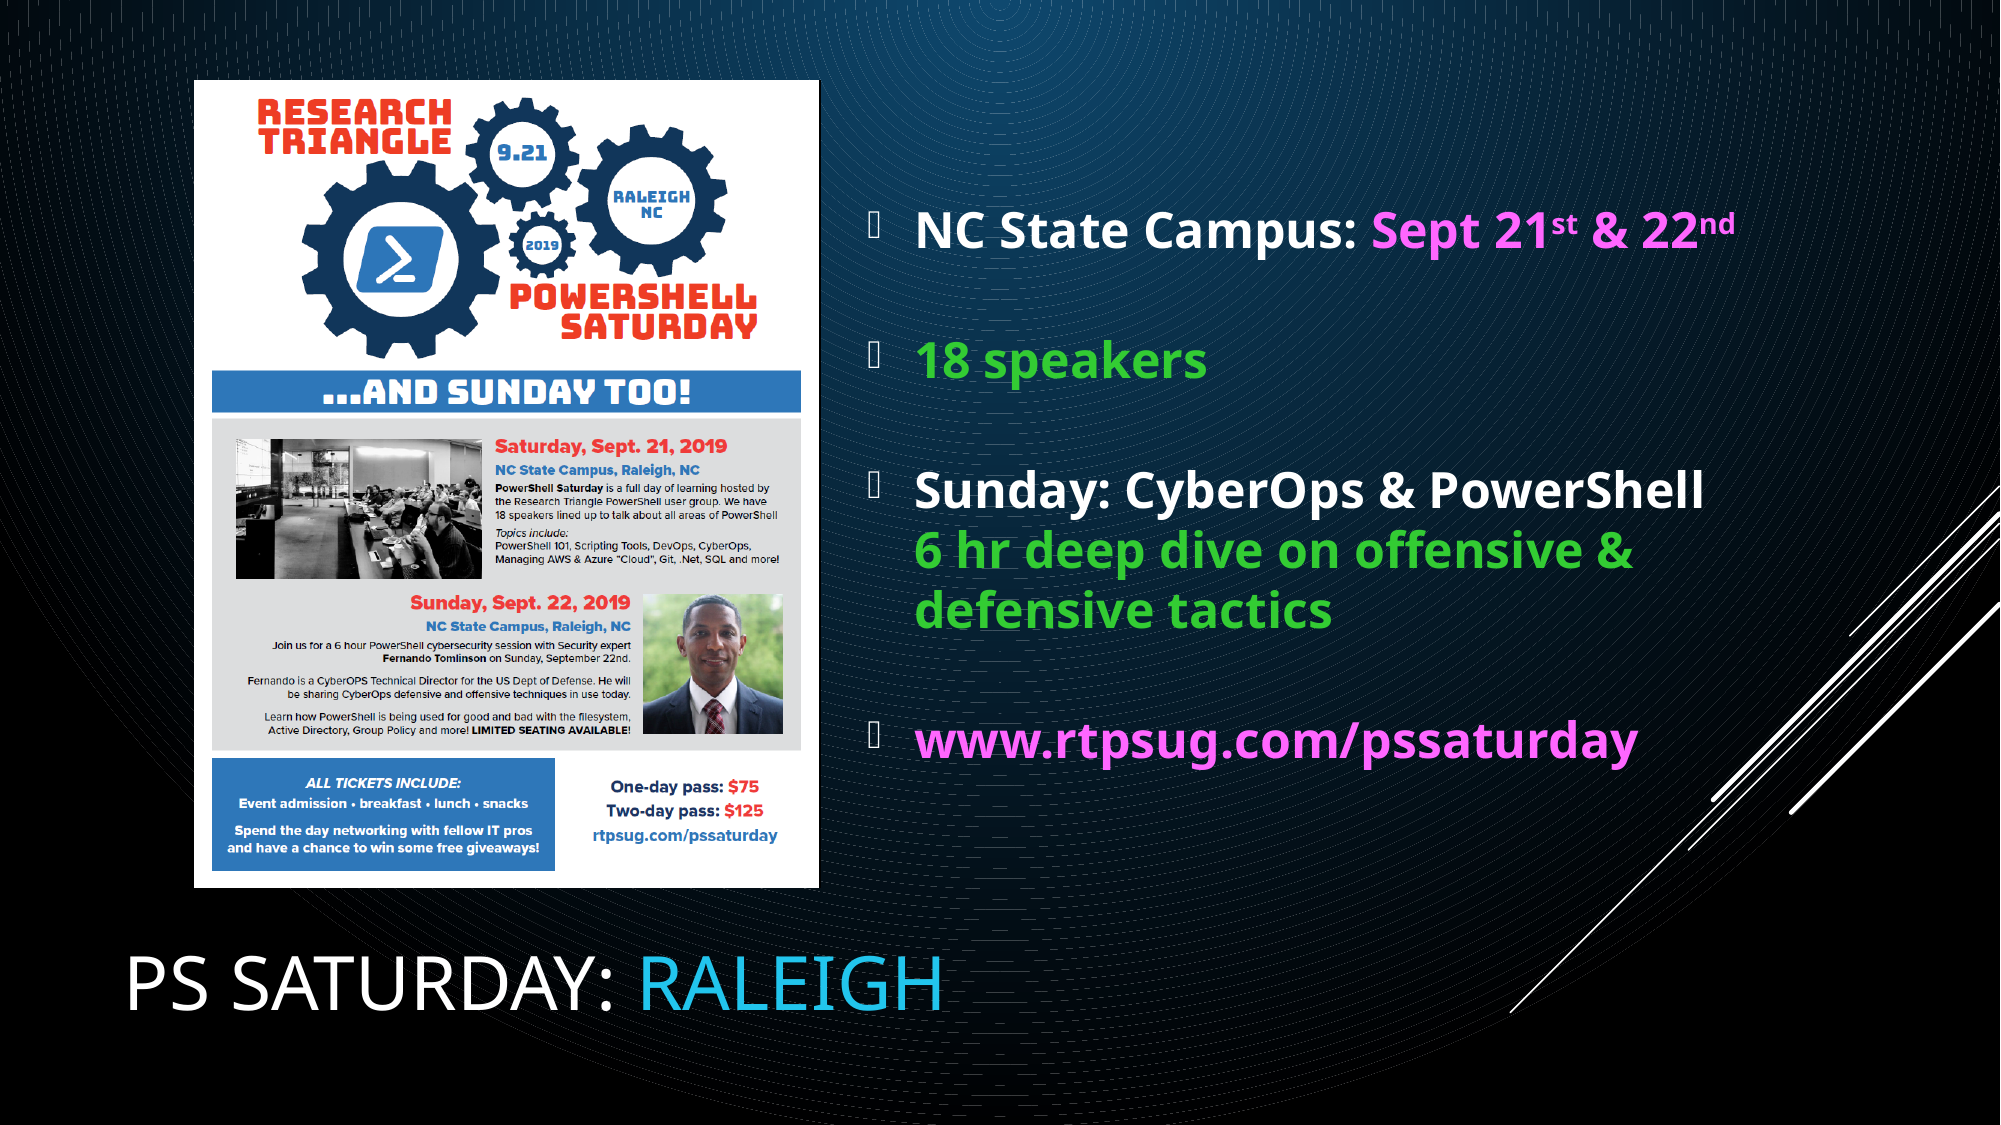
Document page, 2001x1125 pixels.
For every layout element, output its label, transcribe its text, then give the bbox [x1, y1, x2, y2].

title PS Saturday: Raleigh [108, 916, 1509, 1044]
picture [193, 80, 822, 889]
list NC State Campus: Sept 21st & 22nd 18 speakers Sunday: CyberOps & PowerShell 6 hr deep dive on offensive & defensive tactics www.rtpsug.com/pssaturday [852, 104, 1938, 864]
